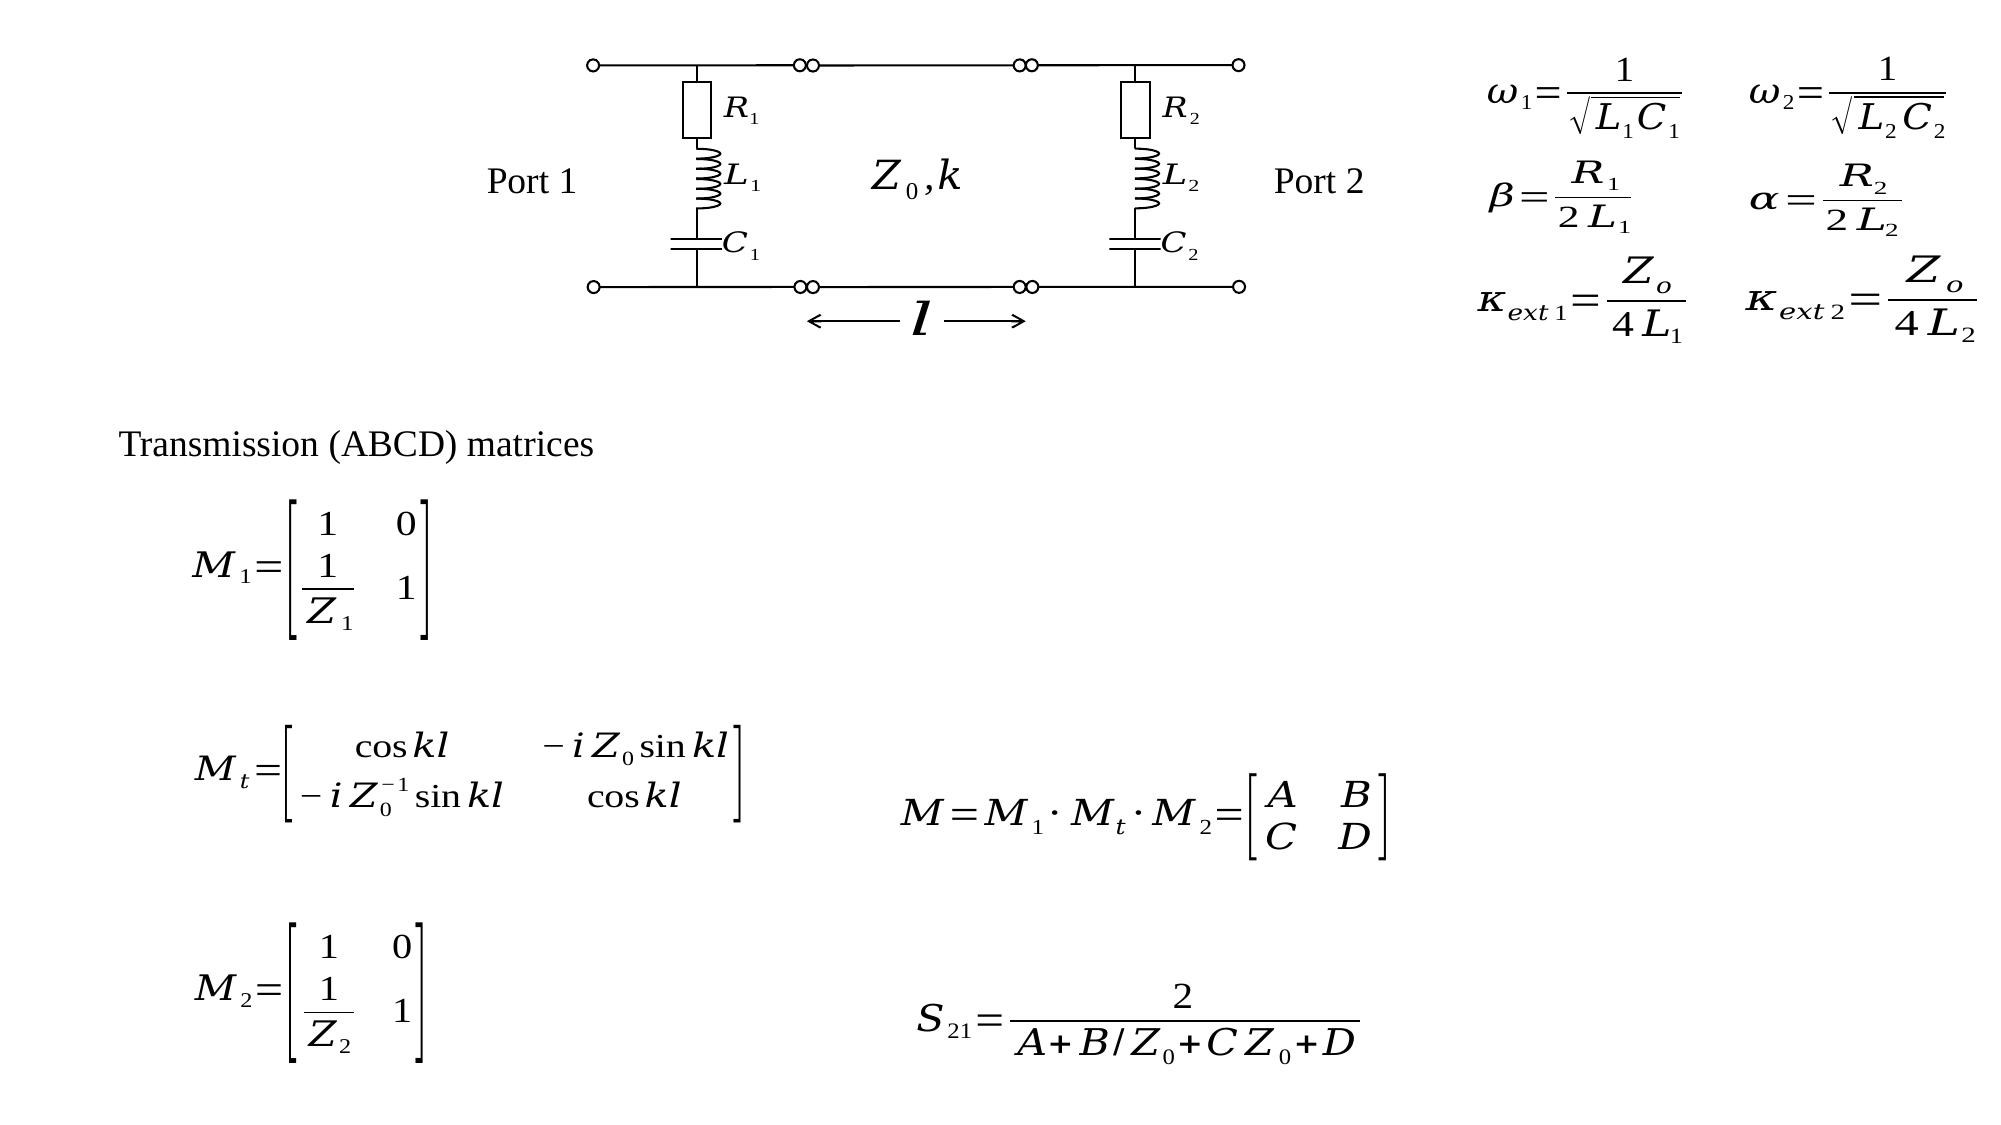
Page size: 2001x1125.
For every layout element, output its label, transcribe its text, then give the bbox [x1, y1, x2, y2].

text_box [471, 59, 1382, 347]
text_box Transmission (ABCD) matrices [103, 412, 610, 472]
